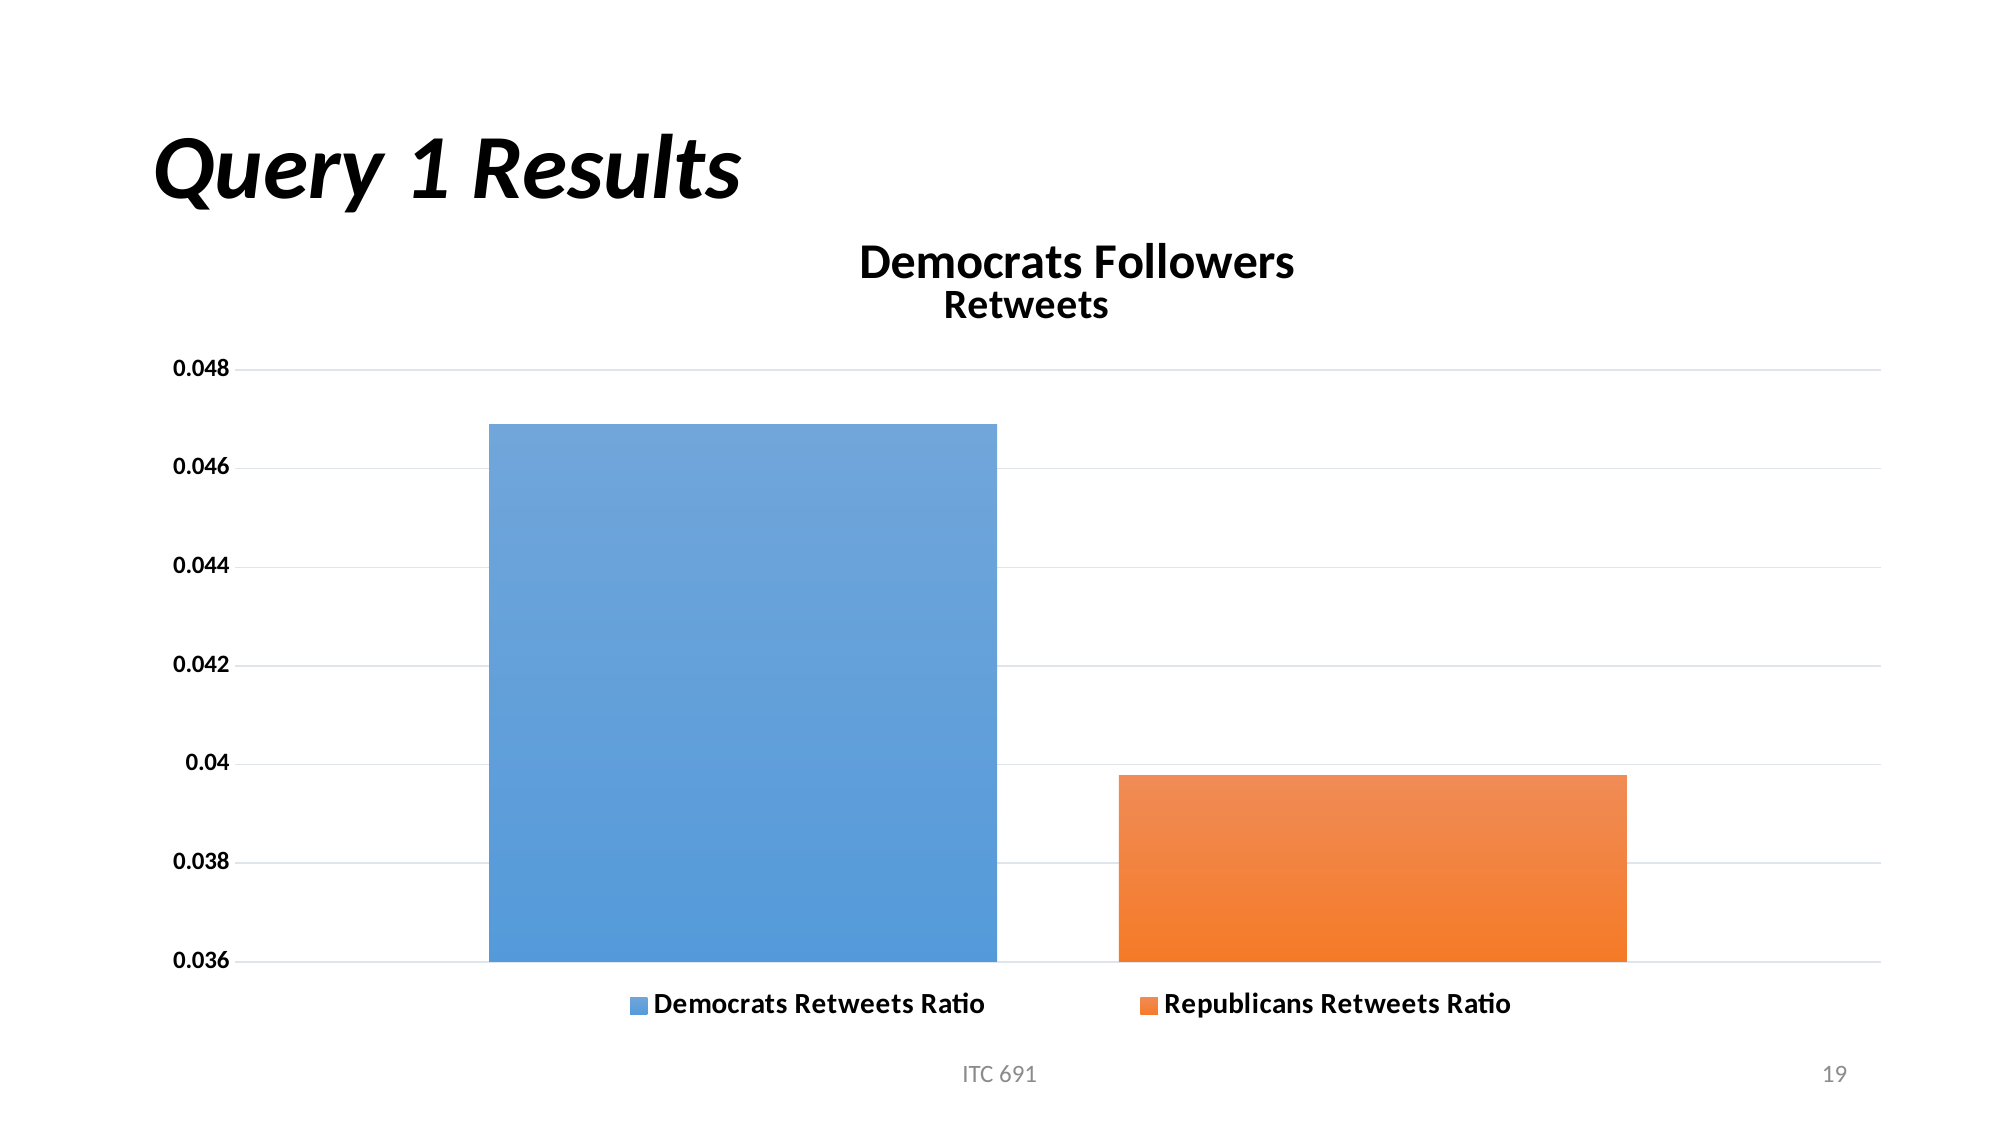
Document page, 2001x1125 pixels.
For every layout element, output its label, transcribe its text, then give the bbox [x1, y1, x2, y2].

footer ITC 691 [662, 1043, 1338, 1103]
title Query 1 Results [137, 59, 1863, 250]
slide_number 19 [1412, 1043, 1863, 1103]
chart [137, 201, 1978, 1043]
